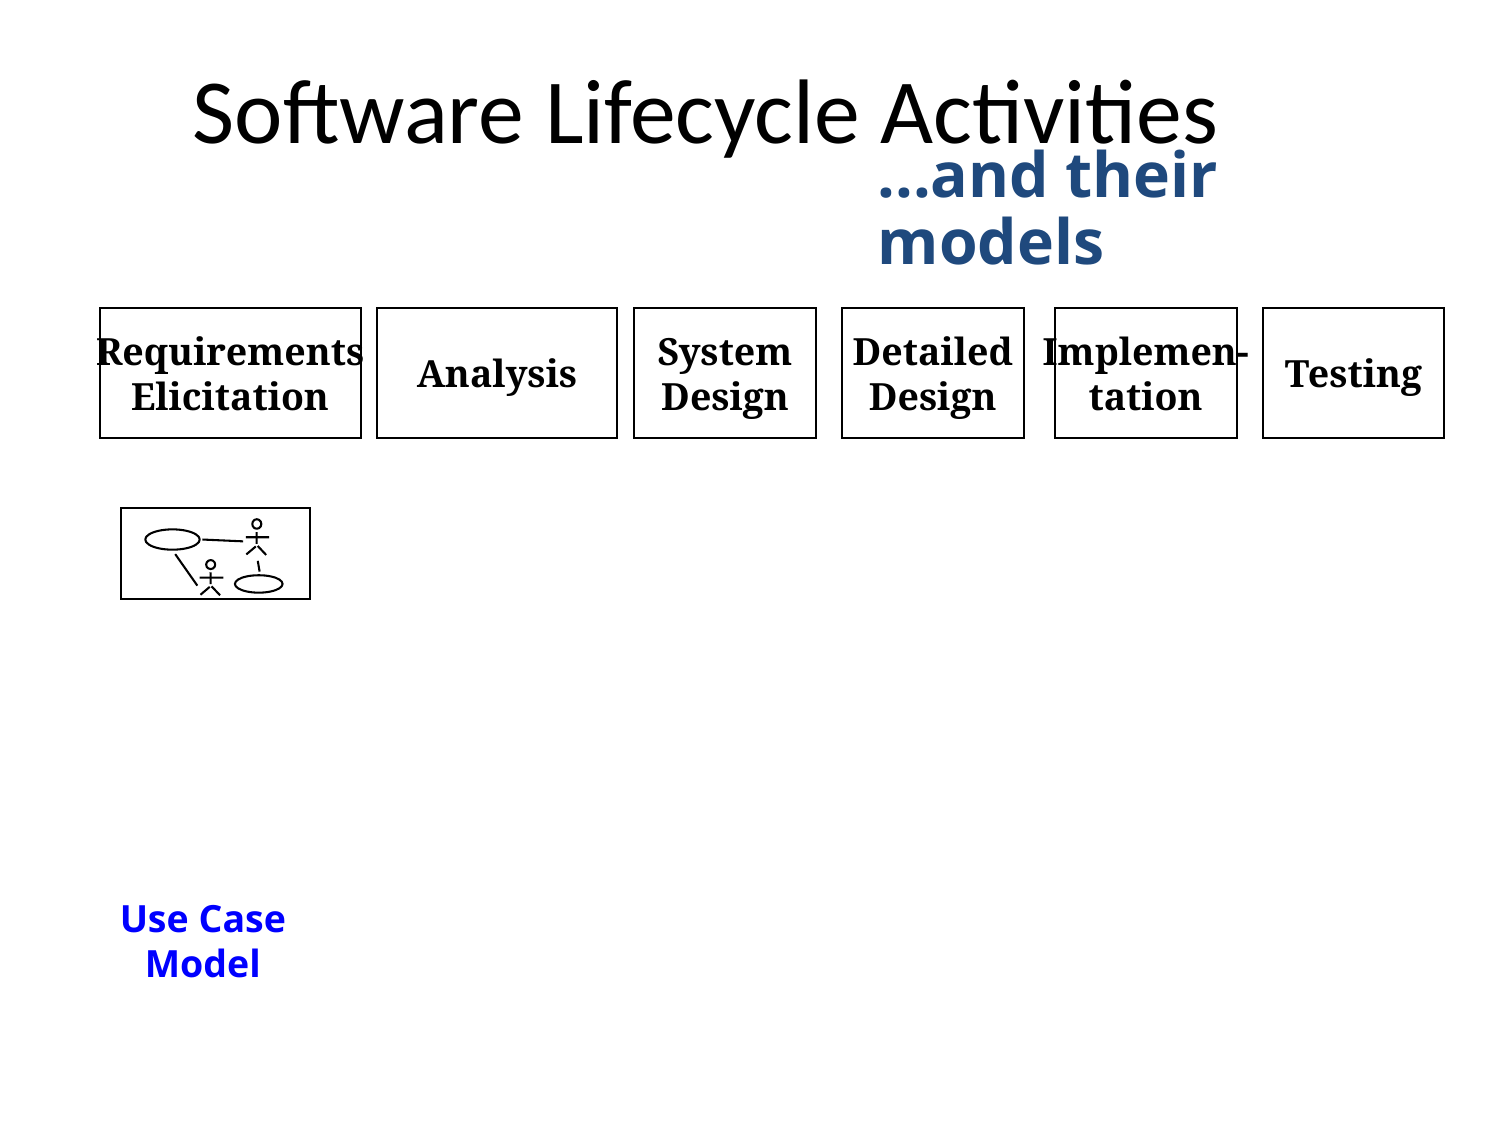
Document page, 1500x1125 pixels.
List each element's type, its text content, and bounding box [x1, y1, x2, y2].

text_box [87, 278, 1445, 994]
text_box ...and their models [862, 139, 1475, 282]
title Software Lifecycle Activities [37, 36, 1375, 179]
